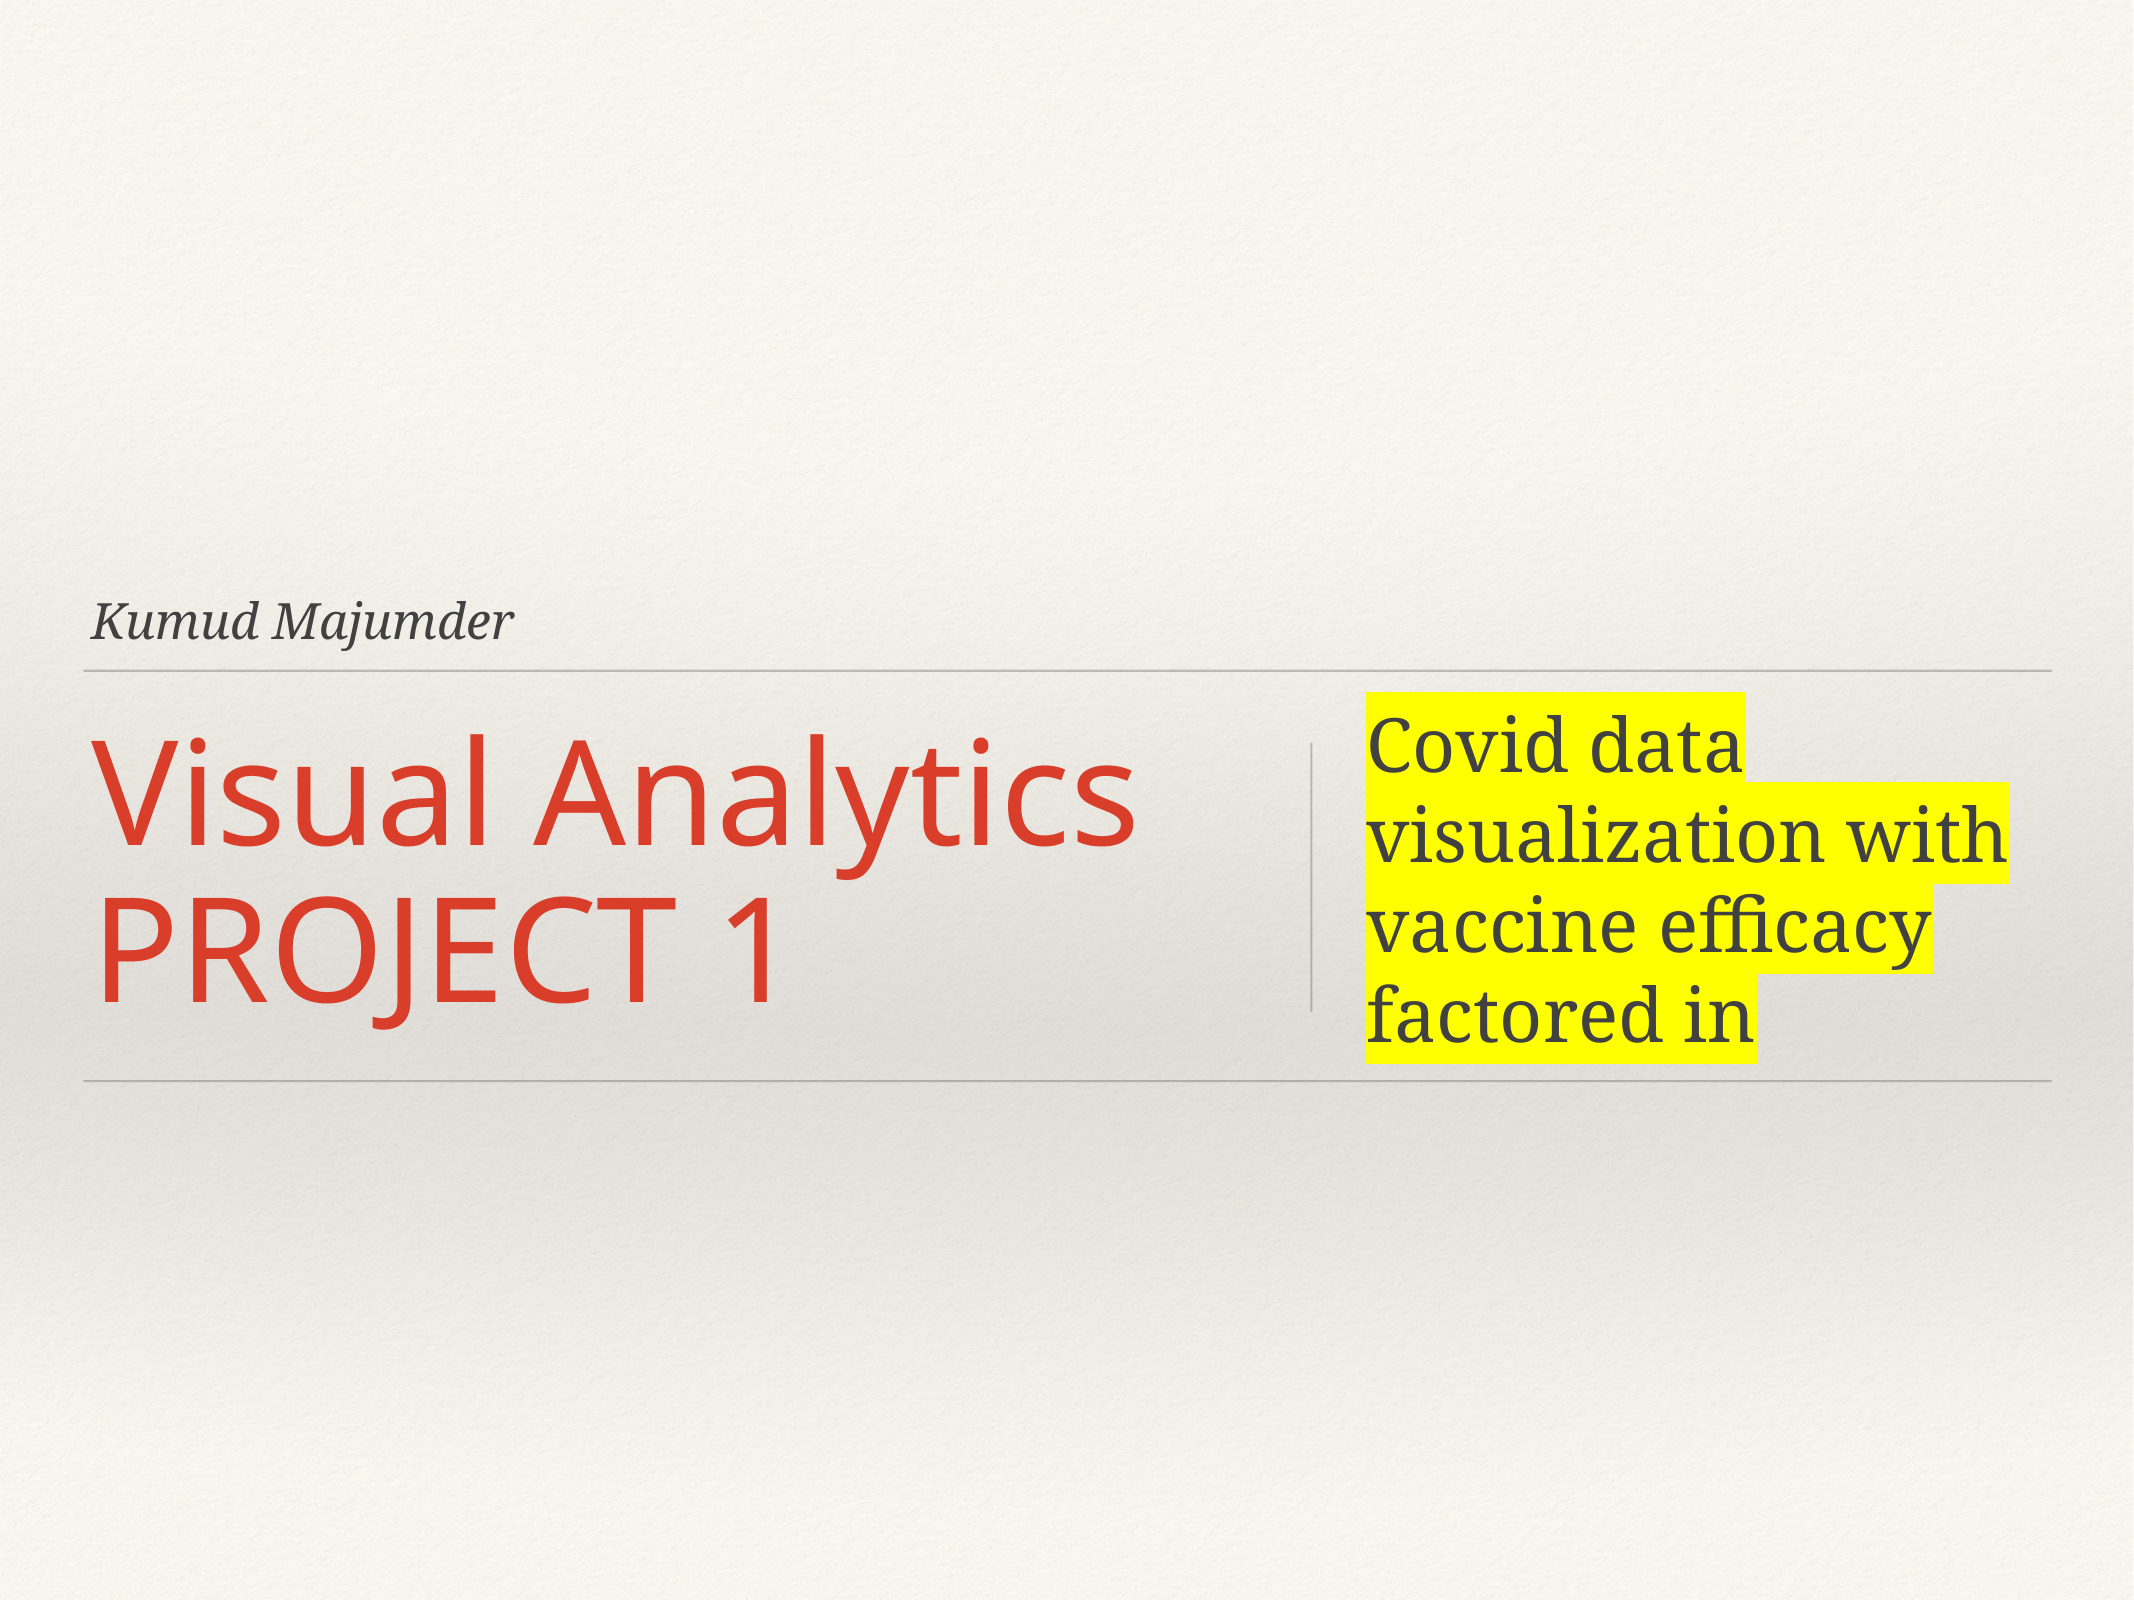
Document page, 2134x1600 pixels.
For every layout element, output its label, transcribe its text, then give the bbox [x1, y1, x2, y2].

title Visual Analytics PROJECT 1 [82, 678, 1266, 1076]
subtitle Covid data visualization with vaccine efficacy factored in [1357, 678, 2055, 1076]
list Kumud Majumder [82, 574, 1266, 659]
picture [0, 0, 2134, 1600]
